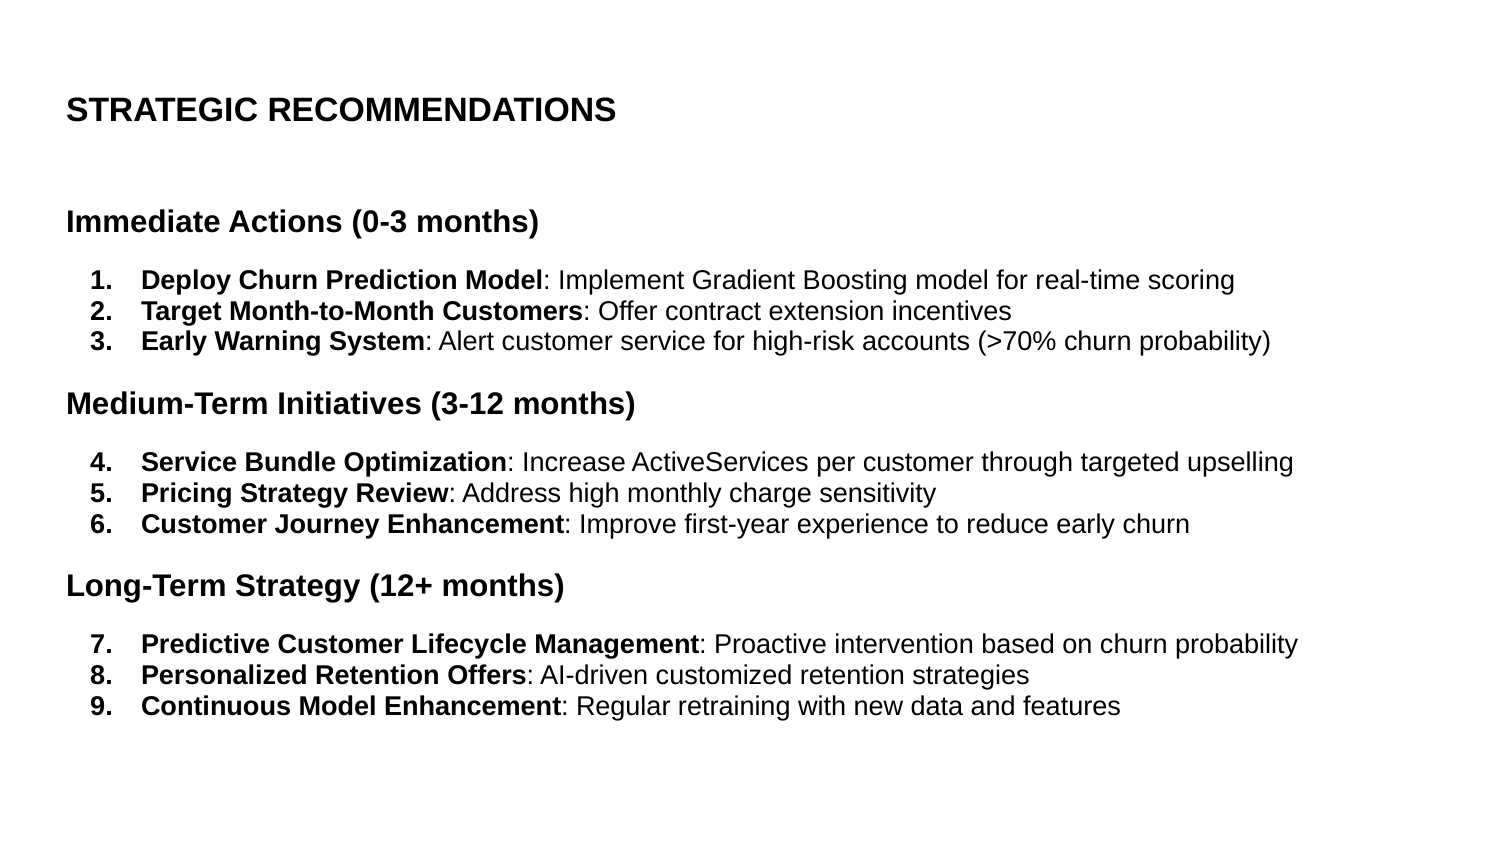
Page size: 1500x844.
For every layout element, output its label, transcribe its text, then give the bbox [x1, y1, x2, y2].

title STRATEGIC RECOMMENDATIONS [51, 72, 1449, 167]
list Immediate Actions (0-3 months) Deploy Churn Prediction Model: Implement Gradient Boosting model for real-time scoring Target Month-to-Month Customers: Offer contract extension incentives Early Warning System: Alert customer service for high-risk accounts (>70% churn probability) Medium-Term Initiatives (3-12 months) Service Bundle Optimization: Increase ActiveServices per customer through targeted upselling Pricing Strategy Review: Address high monthly charge sensitivity Customer Journey Enhancement: Improve first-year experience to reduce early churn Long-Term Strategy (12+ months) Predictive Customer Lifecycle Management: Proactive intervention based on churn probability Personalized Retention Offers: AI-driven customized retention strategies Continuous Model Enhancement: Regular retraining with new data and features [51, 189, 1449, 750]
